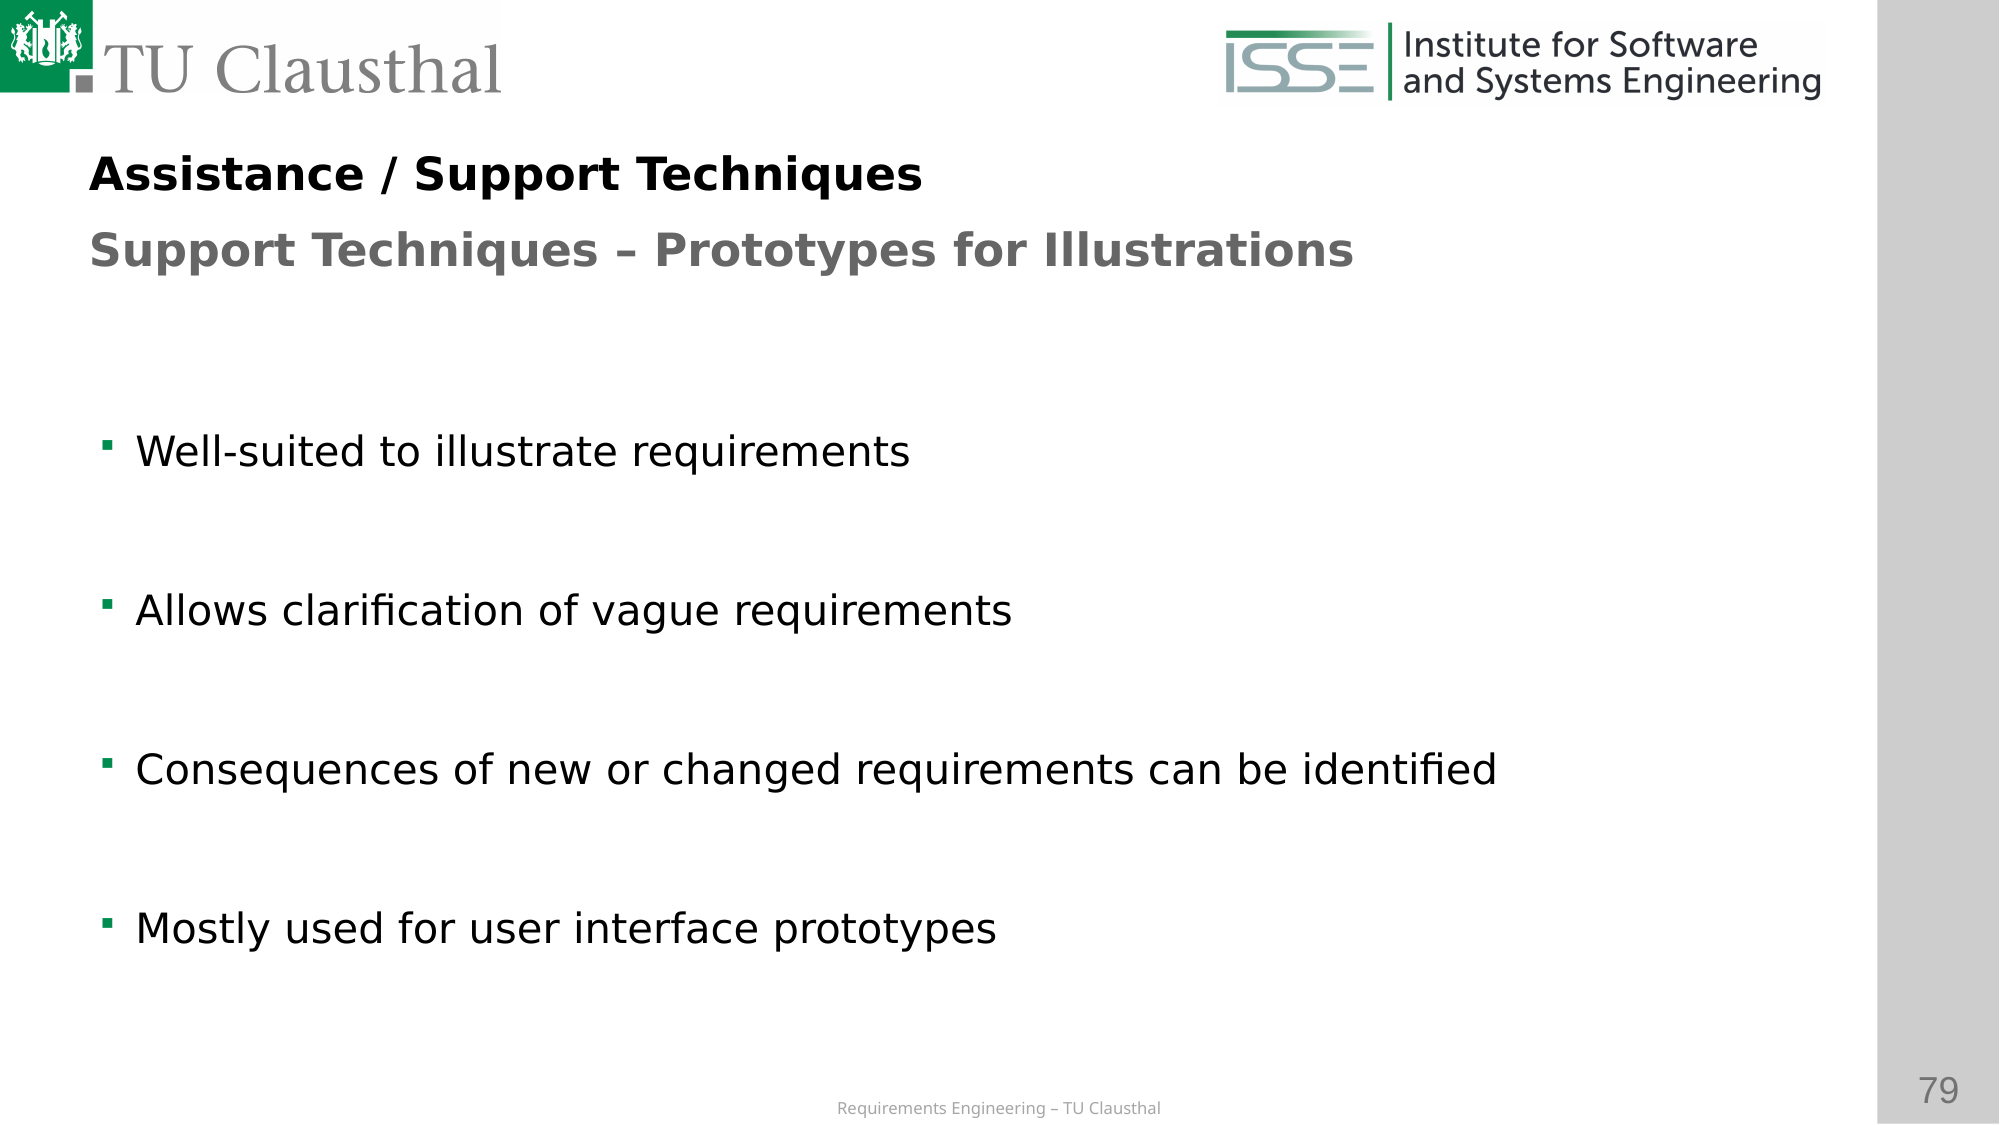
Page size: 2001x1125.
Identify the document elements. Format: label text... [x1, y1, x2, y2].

list Well-suited to illustrate requirements Allows clarification of vague requirements Consequences of new or changed requirements can be identified Mostly used for user interface prototypes [99, 290, 1837, 1087]
text_box Support Techniques – Prototypes for Illustrations [88, 207, 1788, 290]
picture [1218, 22, 1826, 107]
text_box [74, 280, 1423, 995]
text_box Assistance / Support Techniques [88, 118, 1788, 200]
picture [0, 0, 501, 93]
